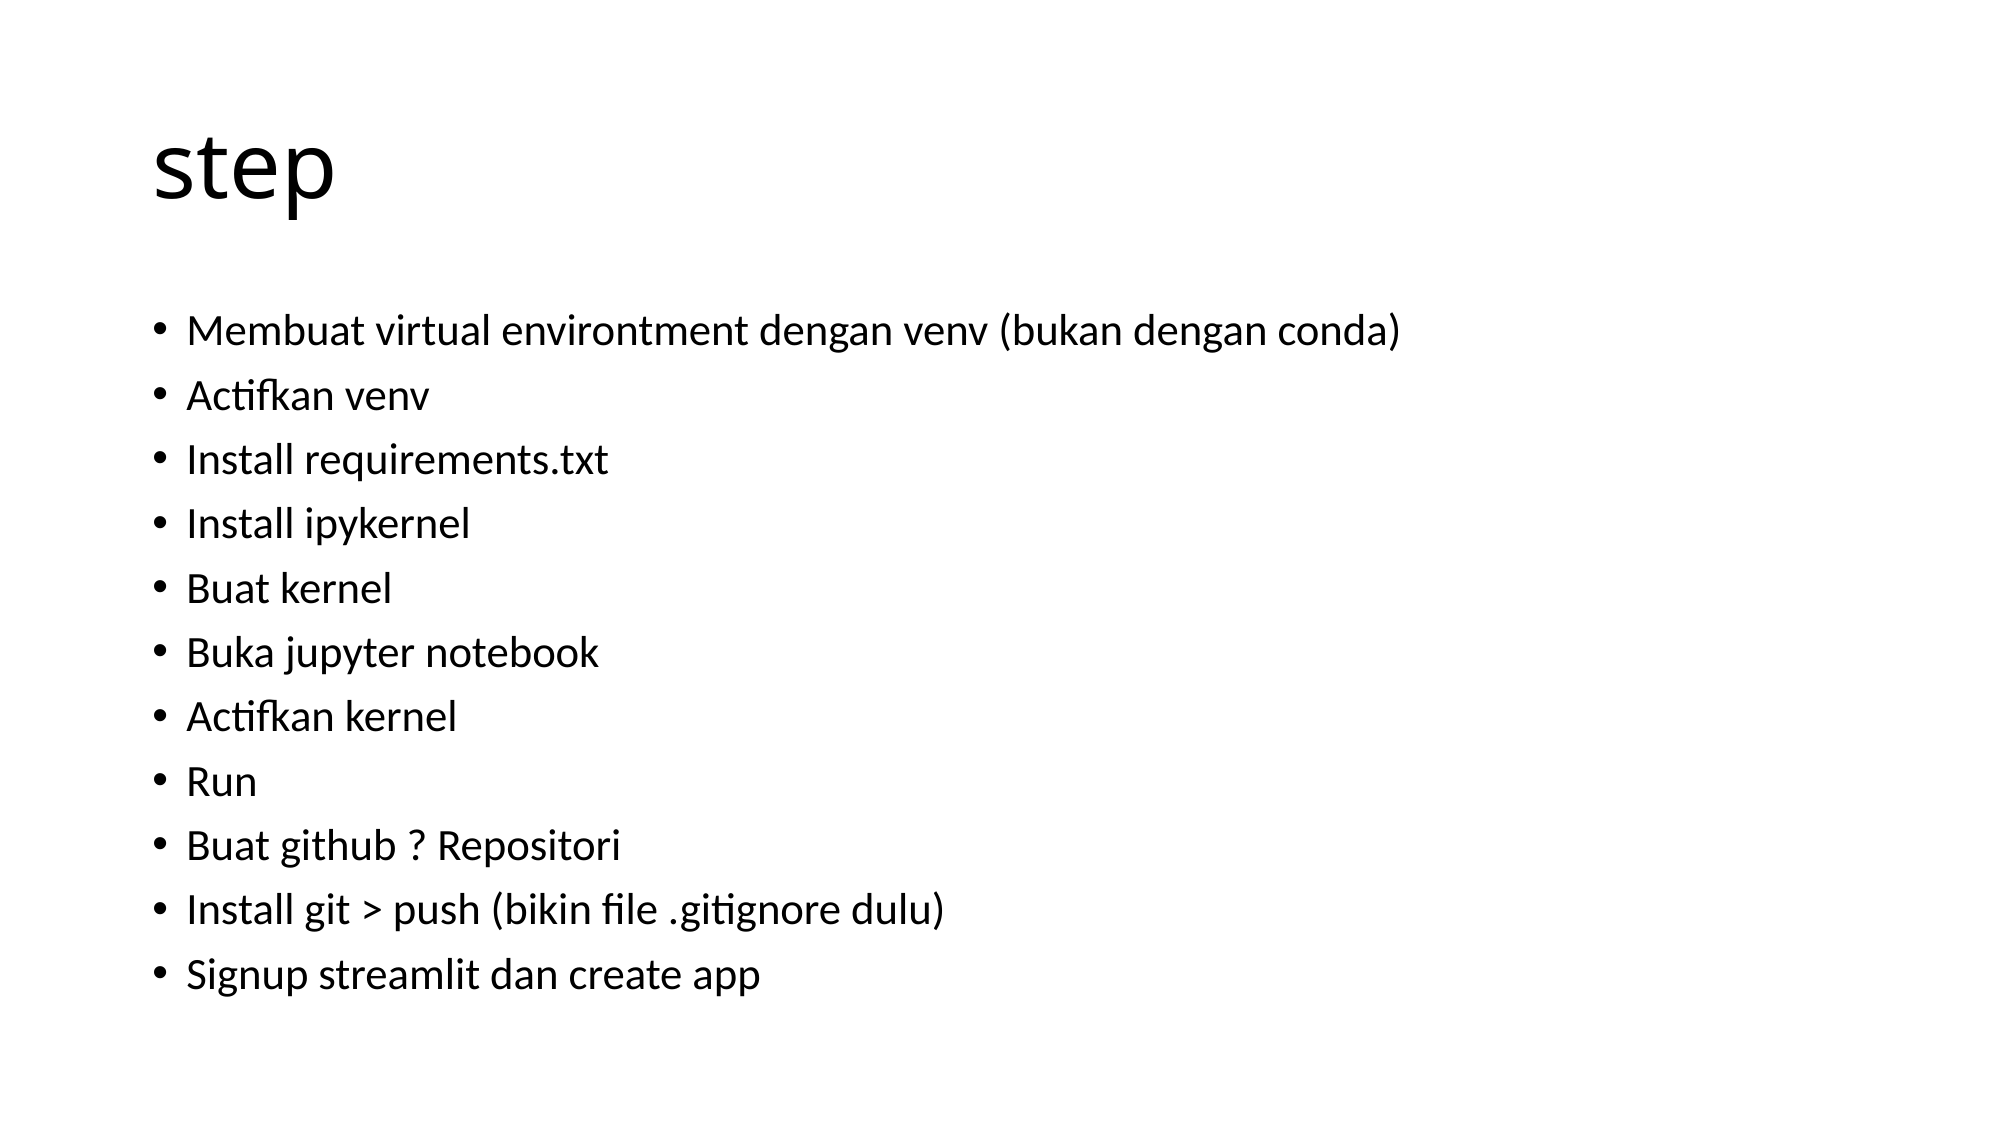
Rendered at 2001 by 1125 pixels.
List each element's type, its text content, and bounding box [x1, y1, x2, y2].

title step [137, 59, 1863, 278]
list Membuat virtual environtment dengan venv (bukan dengan conda) Actifkan venv Install requirements.txt Install ipykernel Buat kernel Buka jupyter notebook Actifkan kernel Run Buat github ? Repositori Install git > push (bikin file .gitignore dulu) Signup streamlit dan create app [137, 299, 1863, 1014]
